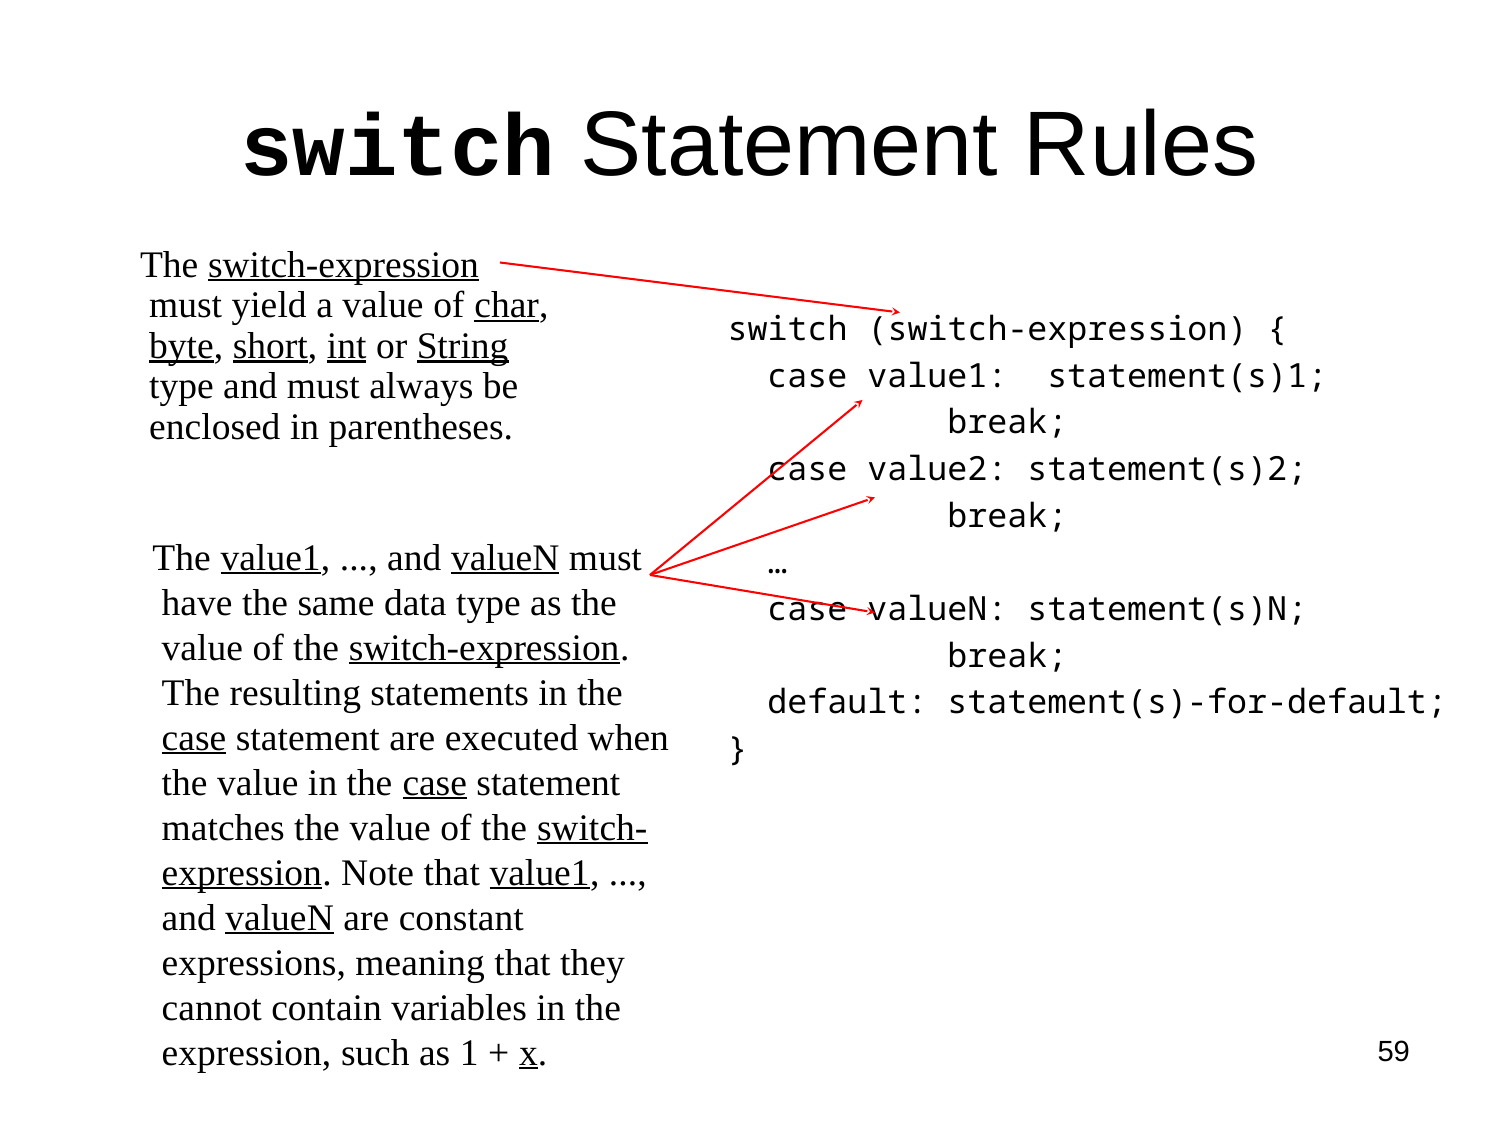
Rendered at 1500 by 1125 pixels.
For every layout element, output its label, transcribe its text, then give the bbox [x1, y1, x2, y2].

slide_number 59 [1074, 1024, 1426, 1103]
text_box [124, 237, 901, 451]
text_box switch (switch-expression) { case value1: statement(s)1; break; case value2: statement(s)2; break; … case valueN: statement(s)N; break; default: statement(s)-for-default; } [879, 299, 1467, 925]
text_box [137, 399, 876, 1088]
title switch Statement Rules [75, 45, 1425, 233]
